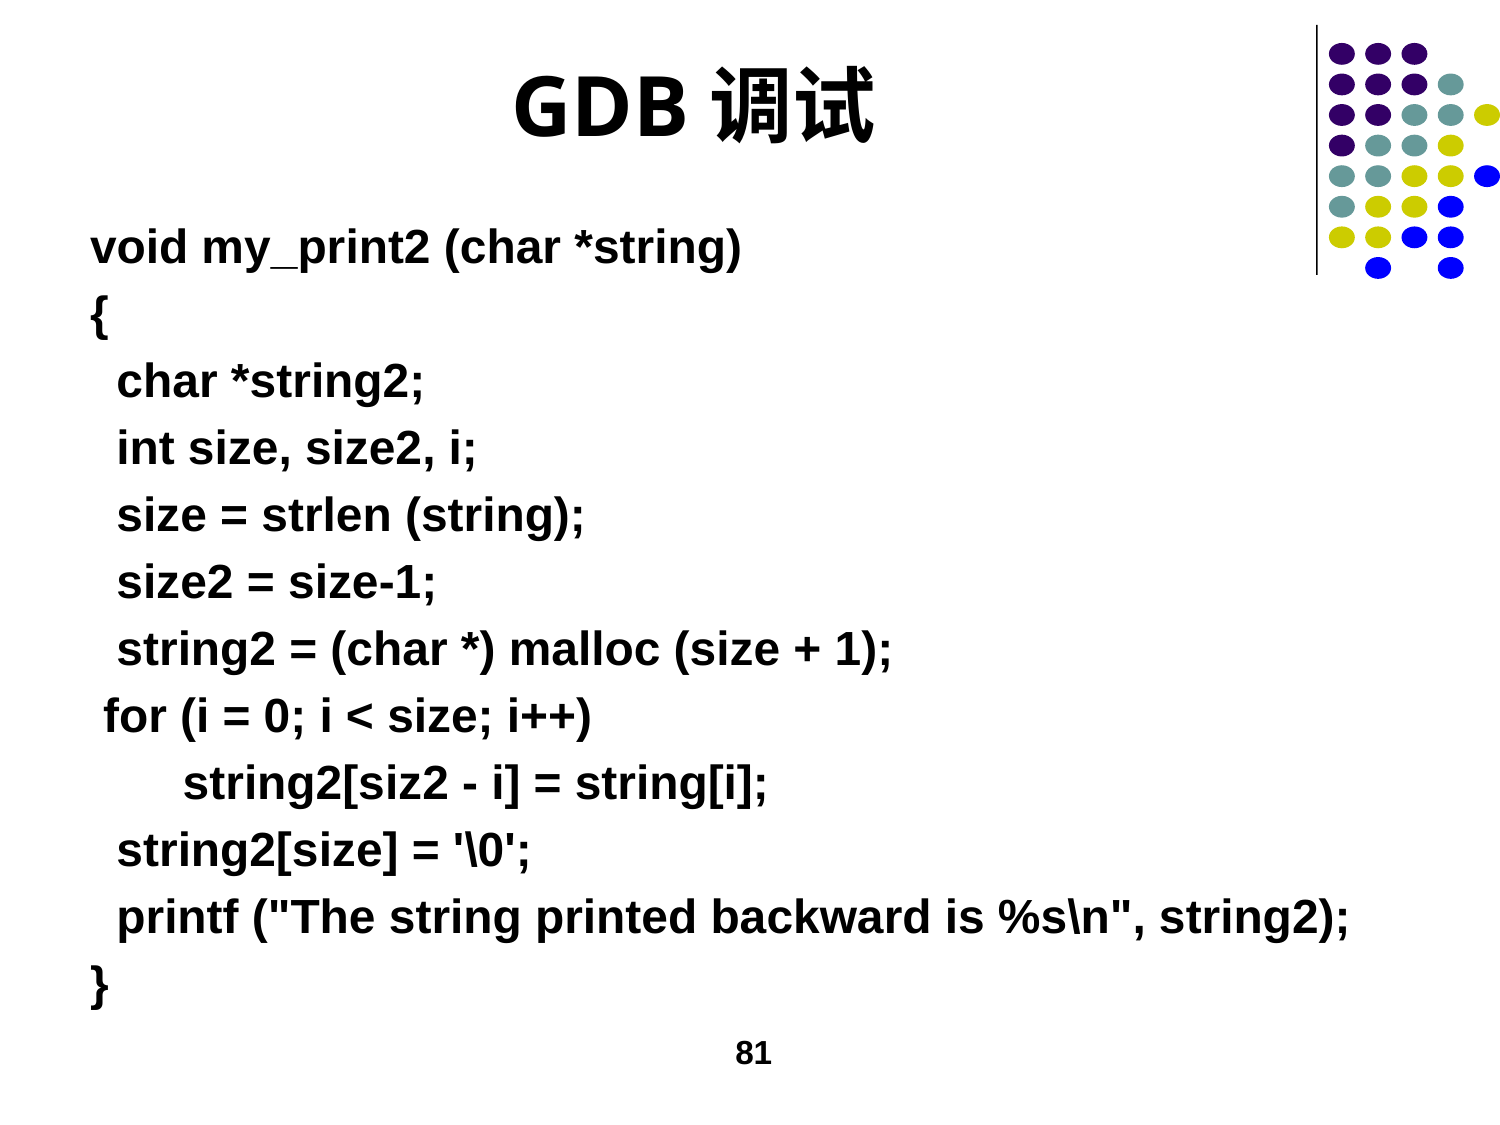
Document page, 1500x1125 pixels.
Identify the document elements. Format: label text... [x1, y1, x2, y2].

slide_number 81 [578, 1023, 930, 1099]
list void my_print2 (char *string) { char *string2; int size, size2, i; size = strlen (string); size2 = size-1; string2 = (char *) malloc (size + 1); for (i = 0; i < size; i++) string2[siz2 - i] = string[i]; string2[size] = '\0'; printf ("The string printed backward is %s\n", string2); } [74, 207, 1426, 933]
title GDB调试 [74, 19, 1313, 162]
